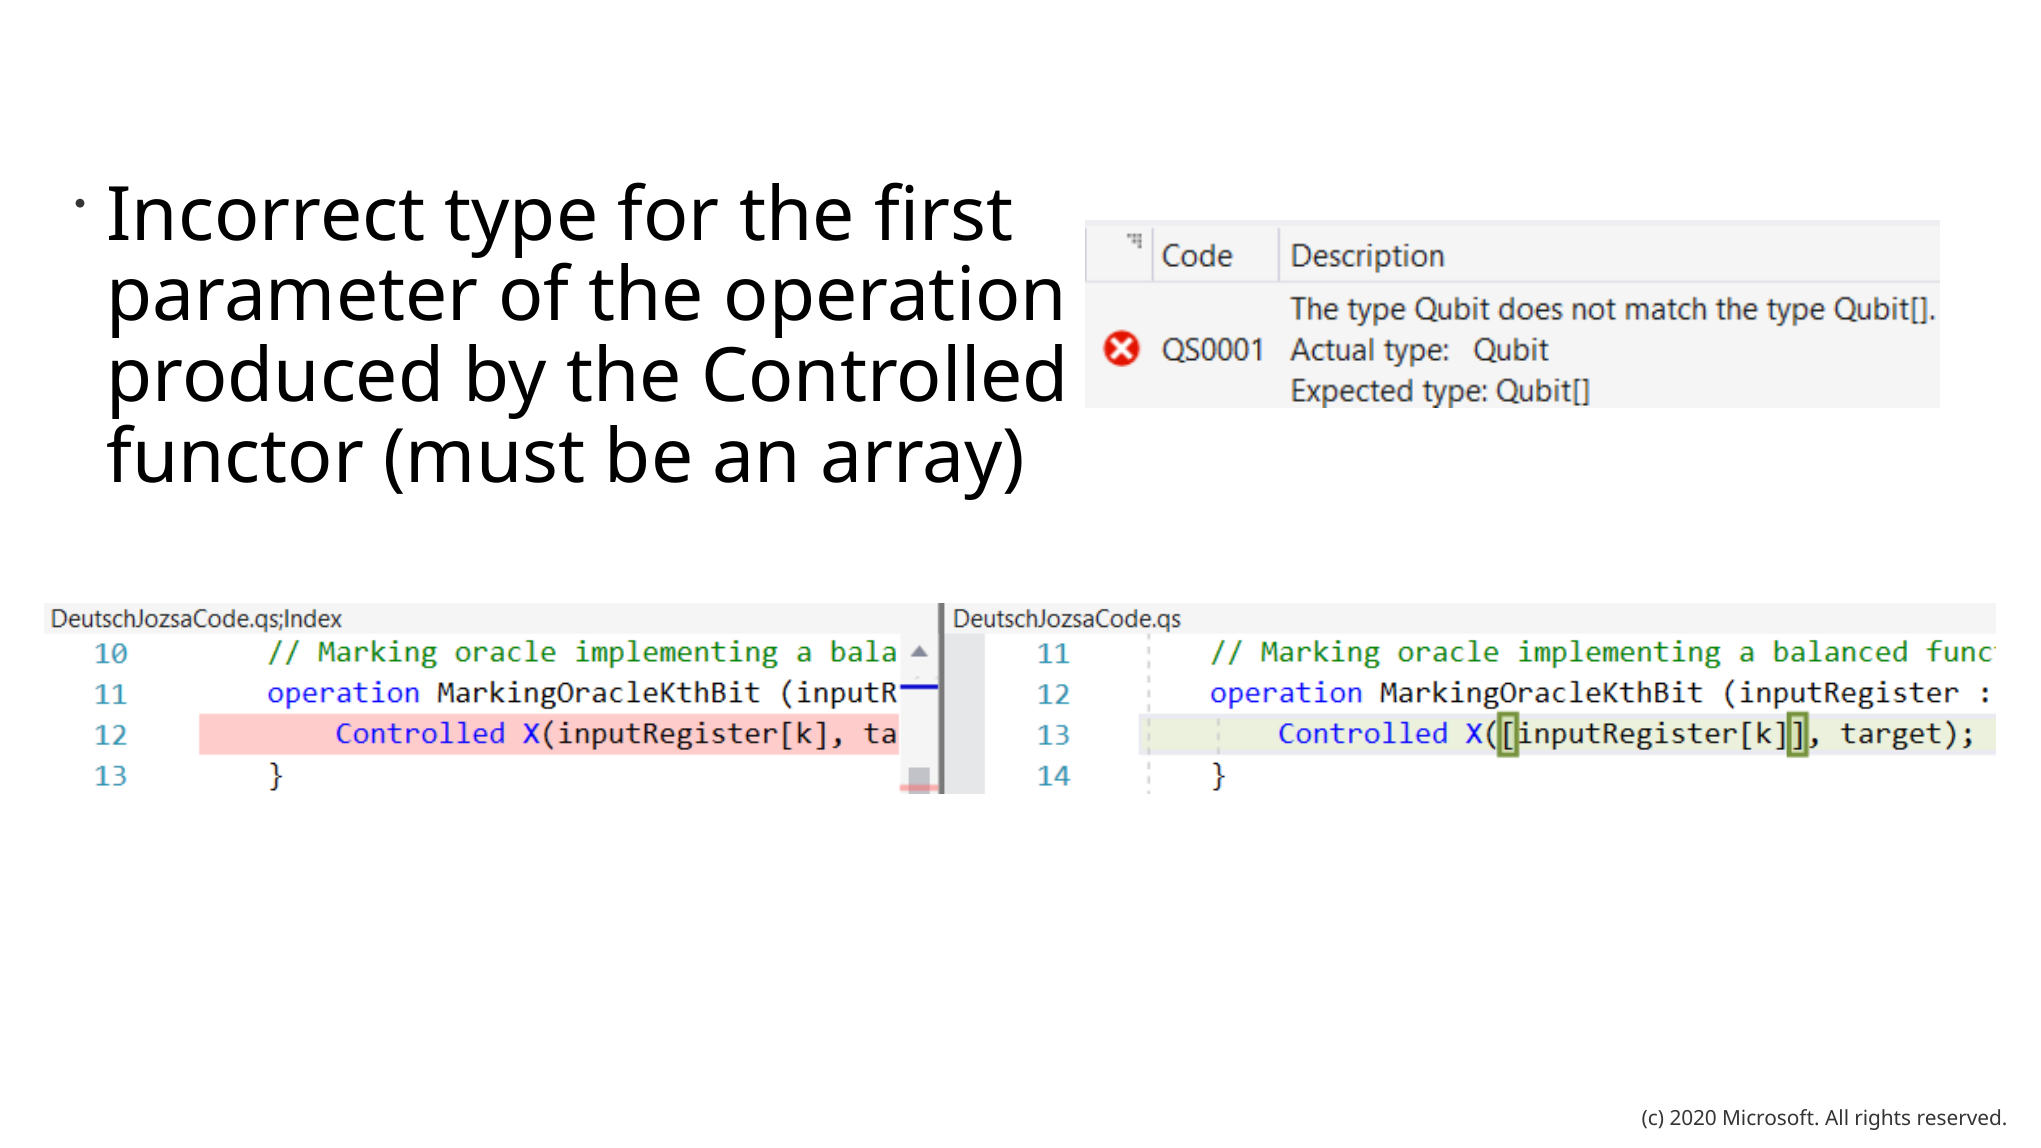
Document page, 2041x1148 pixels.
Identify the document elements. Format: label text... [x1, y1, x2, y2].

text_box (c) 2020 Microsoft. All rights reserved. [1626, 1096, 2023, 1137]
list Incorrect type for the first parameter of the operation produced by the Controlled functor (must be an array) [44, 160, 1996, 518]
picture [1085, 220, 1940, 408]
picture [44, 603, 1996, 794]
